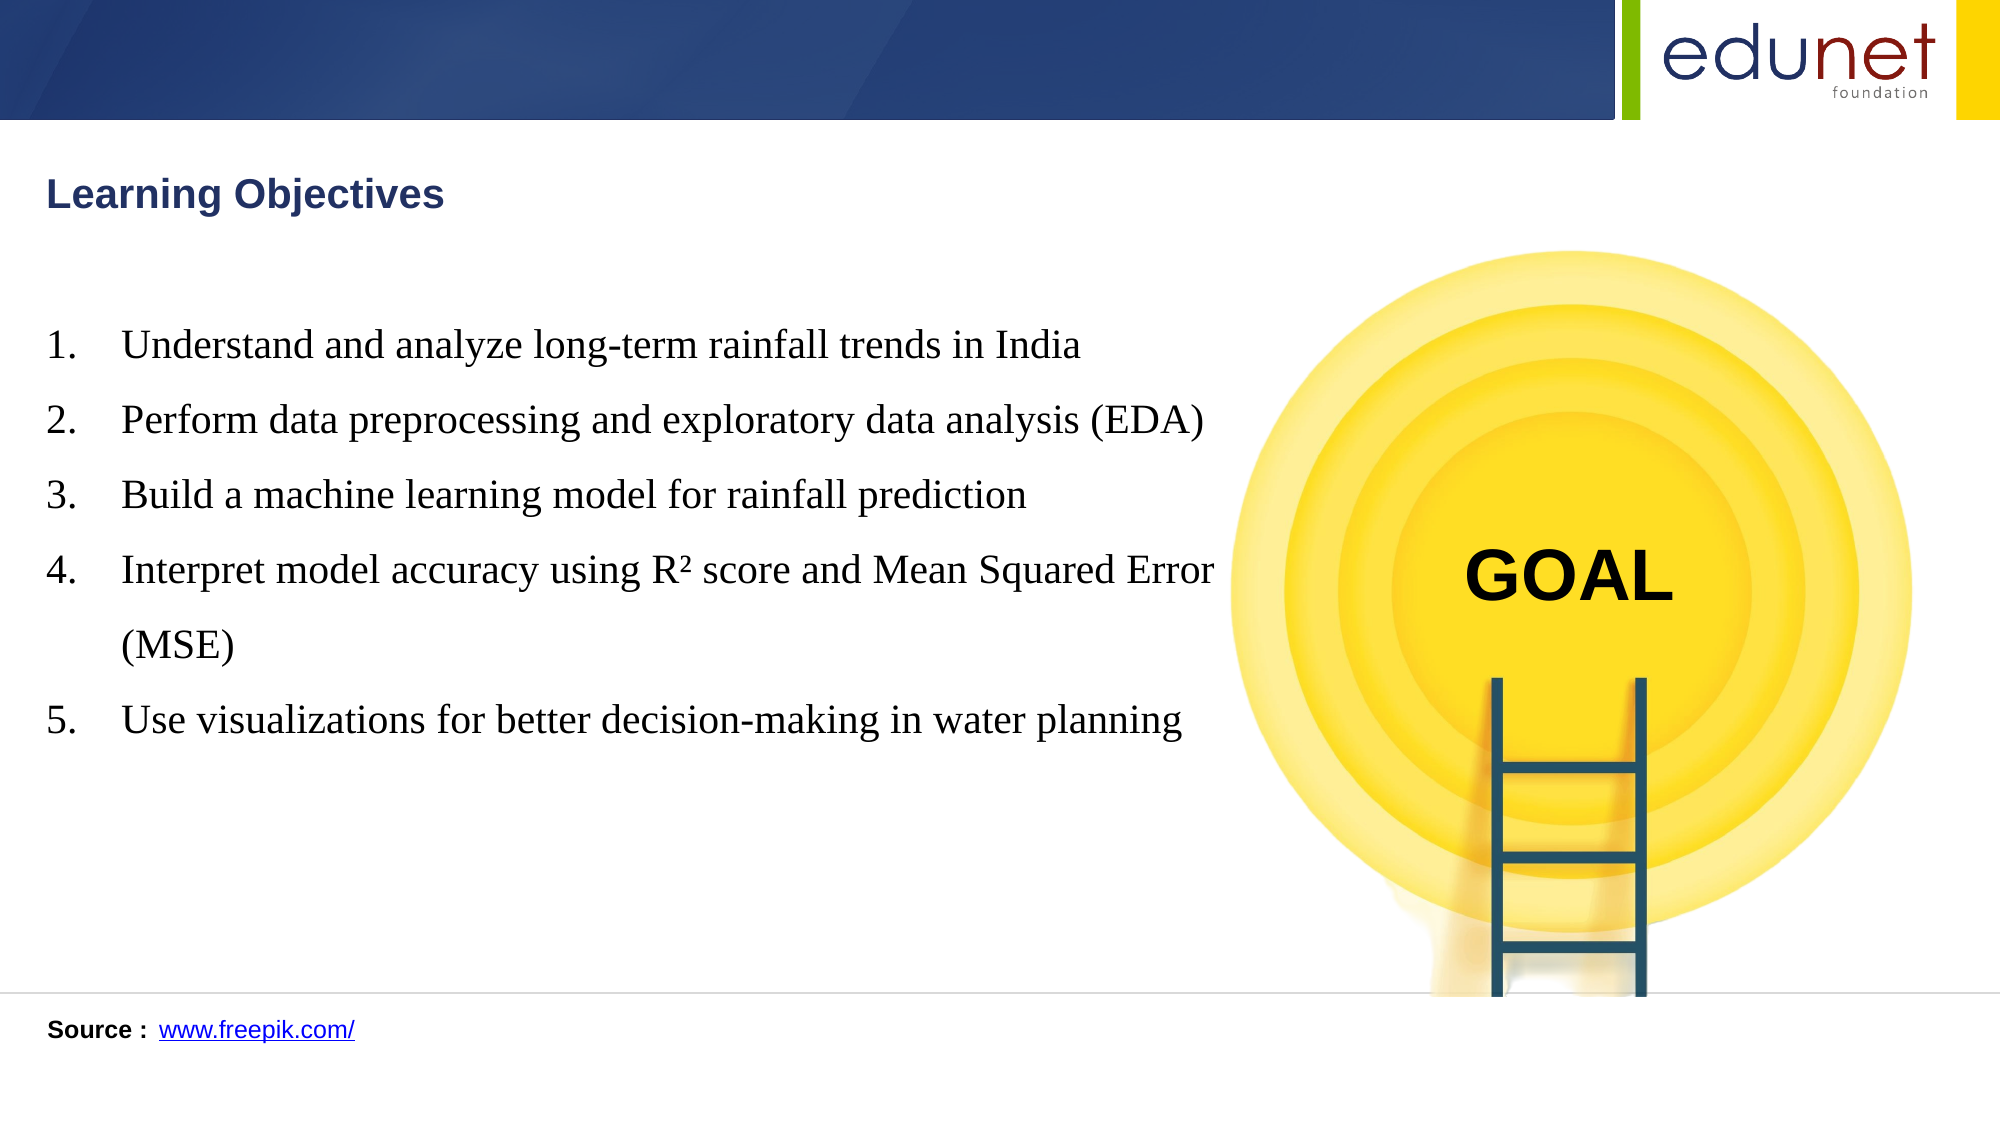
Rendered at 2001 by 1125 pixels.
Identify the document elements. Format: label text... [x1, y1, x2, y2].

text_box Source : [32, 1006, 144, 1052]
text_box Learning Objectives Understand and analyze long-term rainfall trends in India Perform data preprocessing and exploratory data analysis (EDA) Build a machine learning model for rainfall prediction Interpret model accuracy using R² score and Mean Squared Error (MSE) Use visualizations for better decision-making in water planning [31, 159, 1231, 800]
picture [1652, 12, 1948, 108]
picture [1204, 236, 1944, 997]
text_box www.freepik.com/ [144, 1006, 447, 1052]
